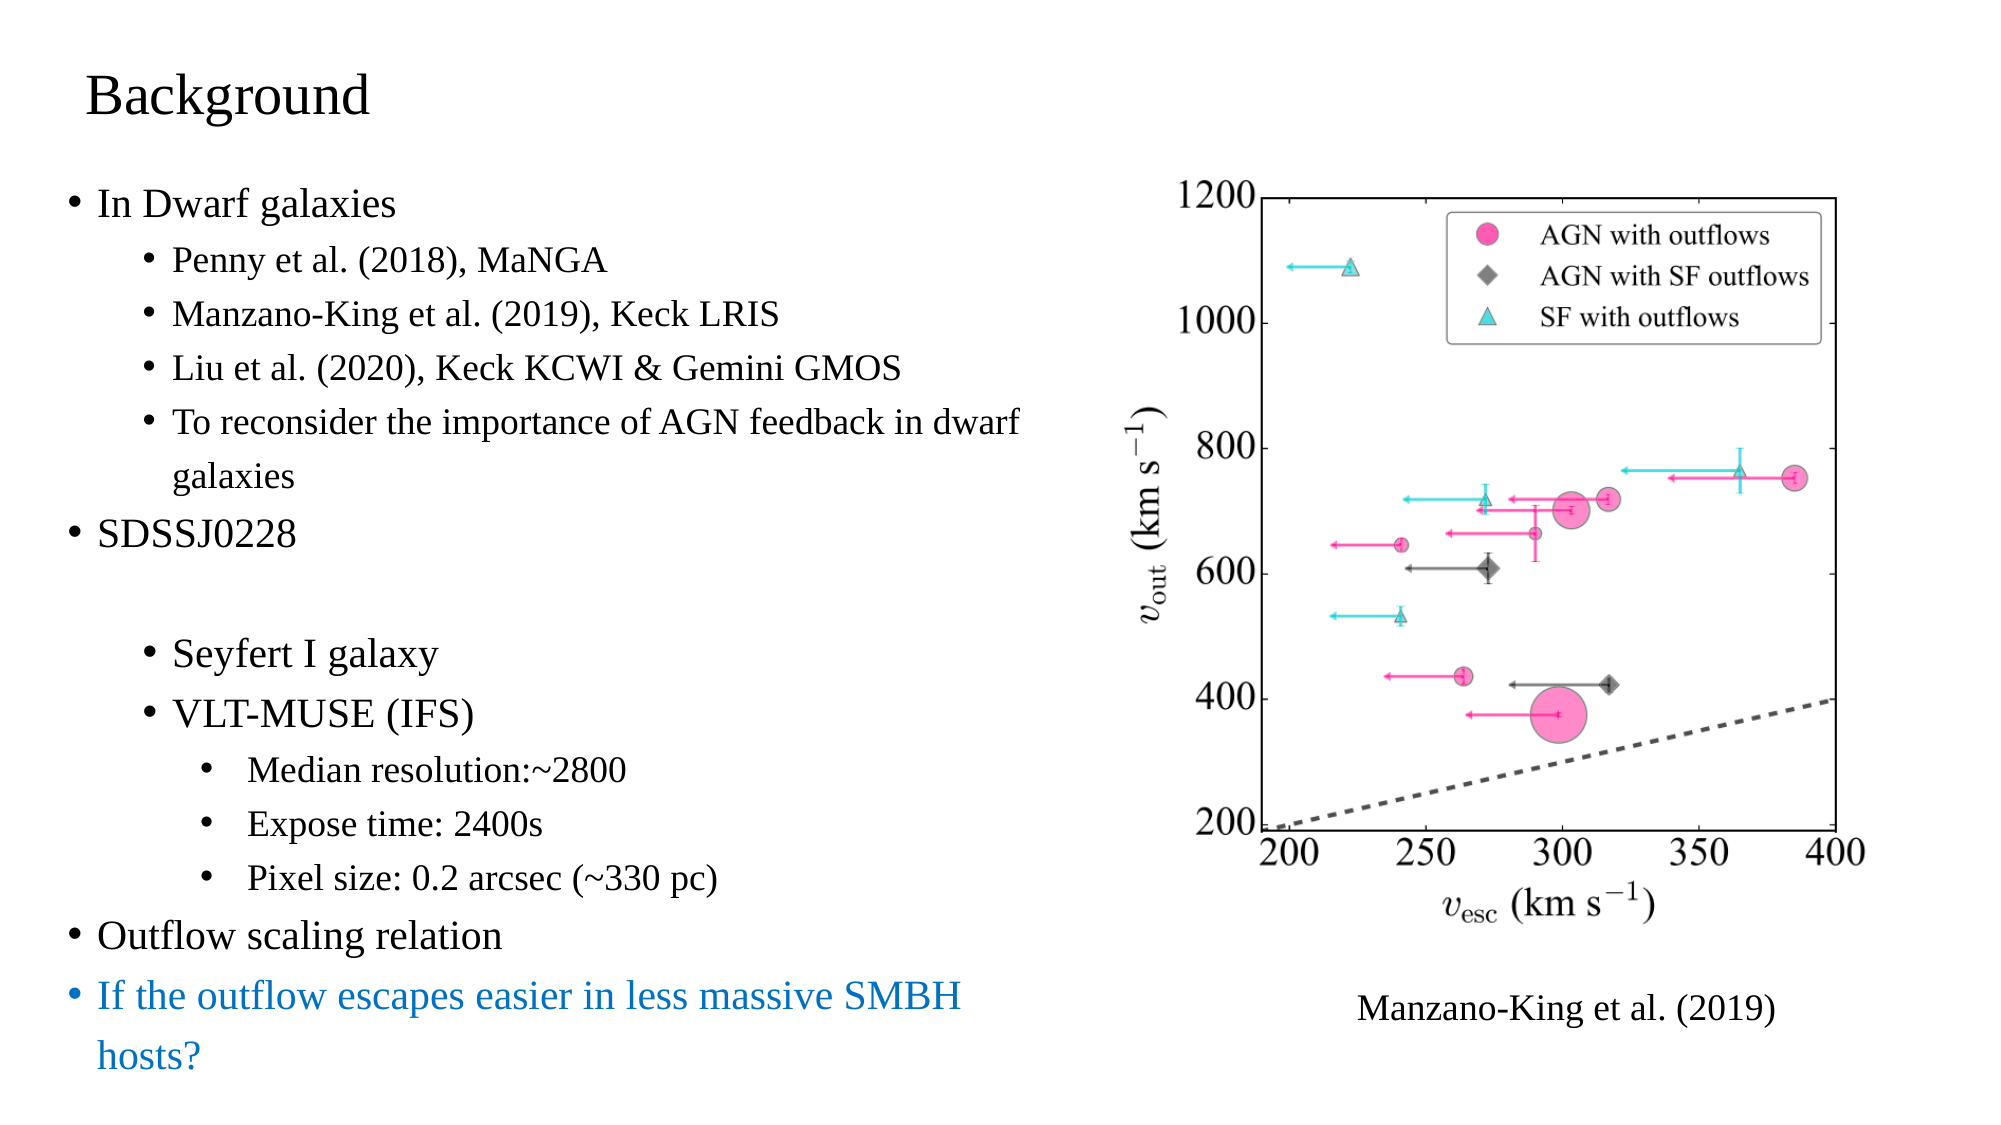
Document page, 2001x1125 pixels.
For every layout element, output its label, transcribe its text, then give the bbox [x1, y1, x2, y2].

text_box Manzano-King et al. (2019) [1291, 975, 1852, 1036]
picture [1100, 158, 1912, 928]
text_box Background [70, 48, 1912, 134]
